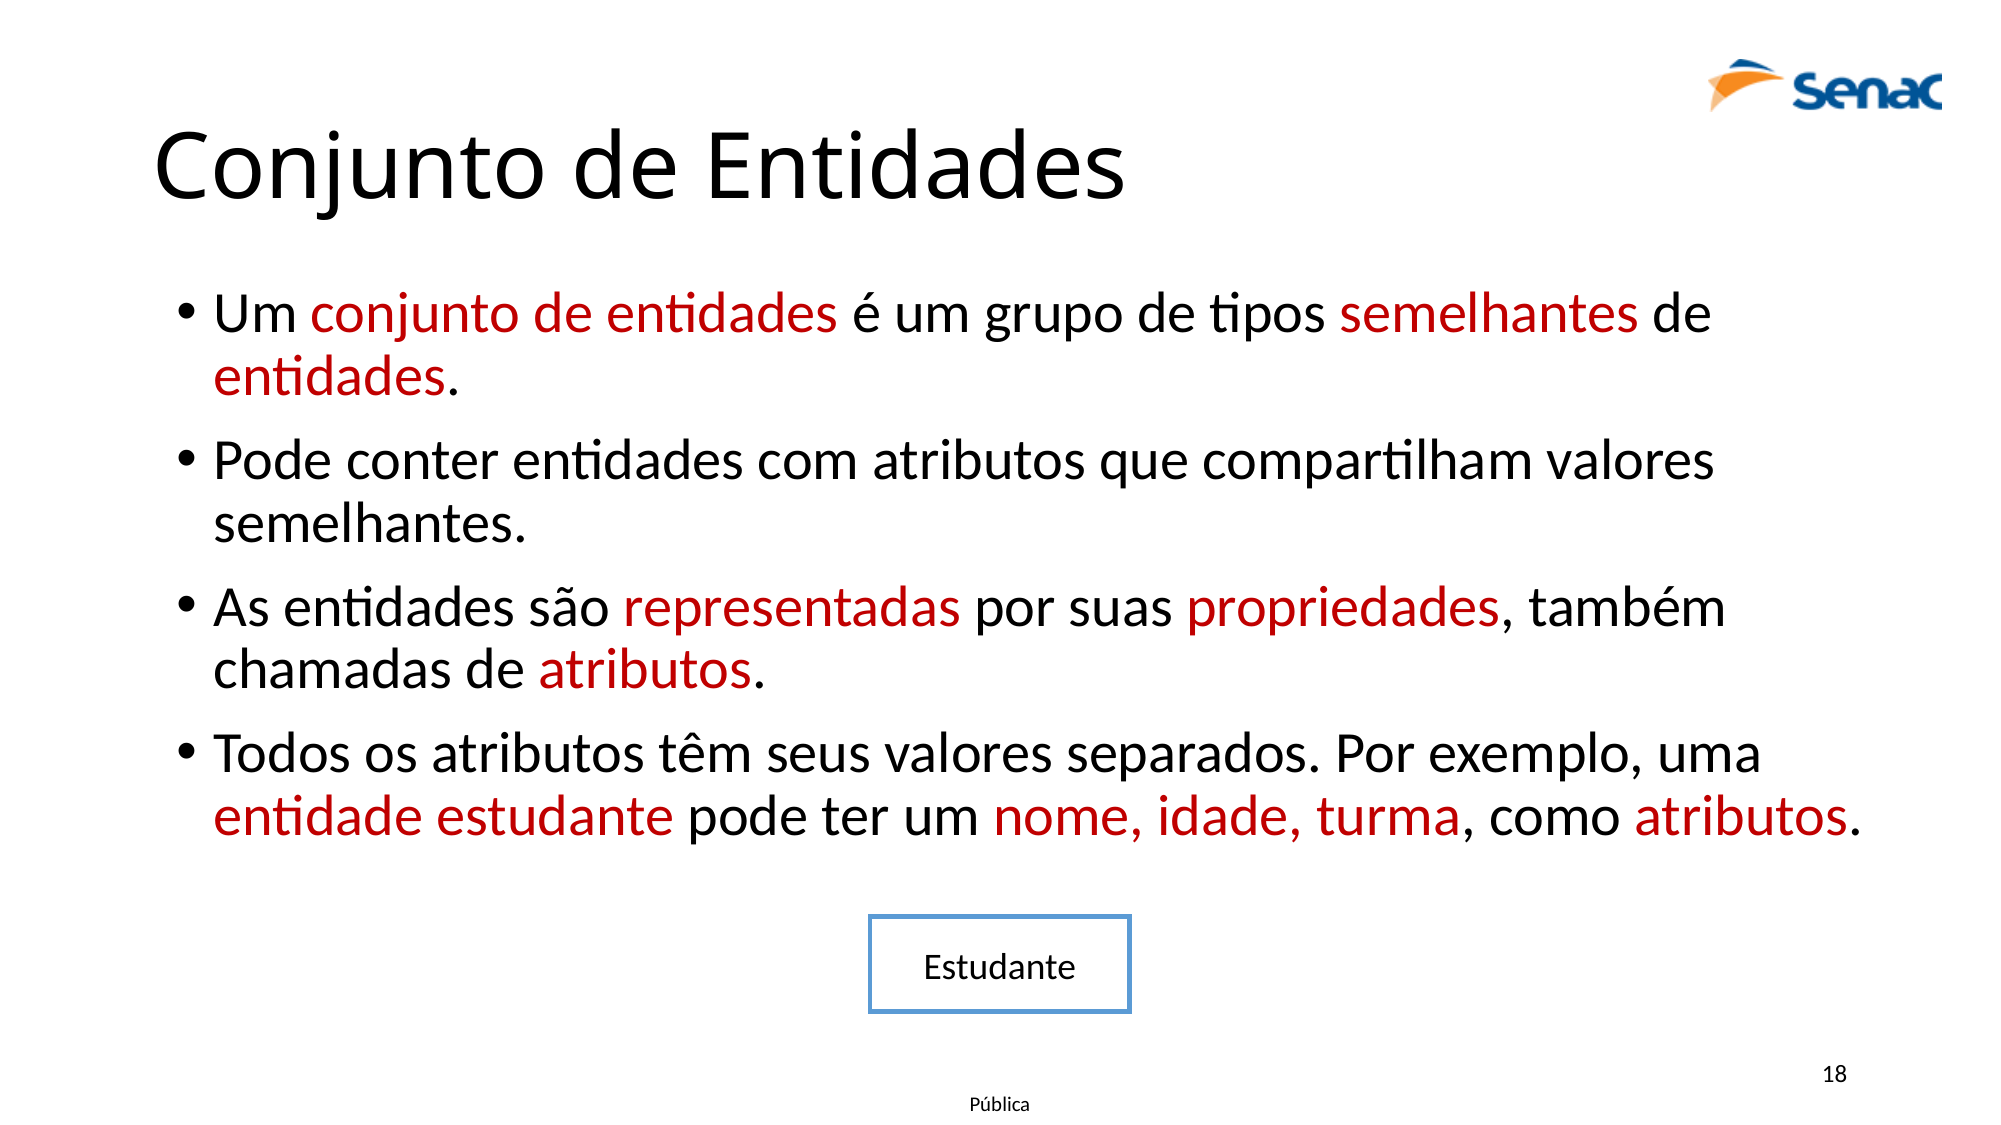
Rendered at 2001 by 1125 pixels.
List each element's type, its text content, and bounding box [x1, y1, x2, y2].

title Conjunto de Entidades [137, 59, 1863, 278]
picture [1863, 59, 1942, 112]
slide_number 18 [1412, 1042, 1863, 1103]
text_box Estudante [869, 916, 1131, 1012]
list Um conjunto de entidades é um grupo de tipos semelhantes de entidades. Pode conter entidades com atributos que compartilham valores semelhantes. As entidades são representadas por suas propriedades, também chamadas de atributos. Todos os atributos têm seus valores separados. Por exemplo, uma entidade estudante pode ter um nome, idade, turma, como atributos. [161, 274, 1957, 1103]
